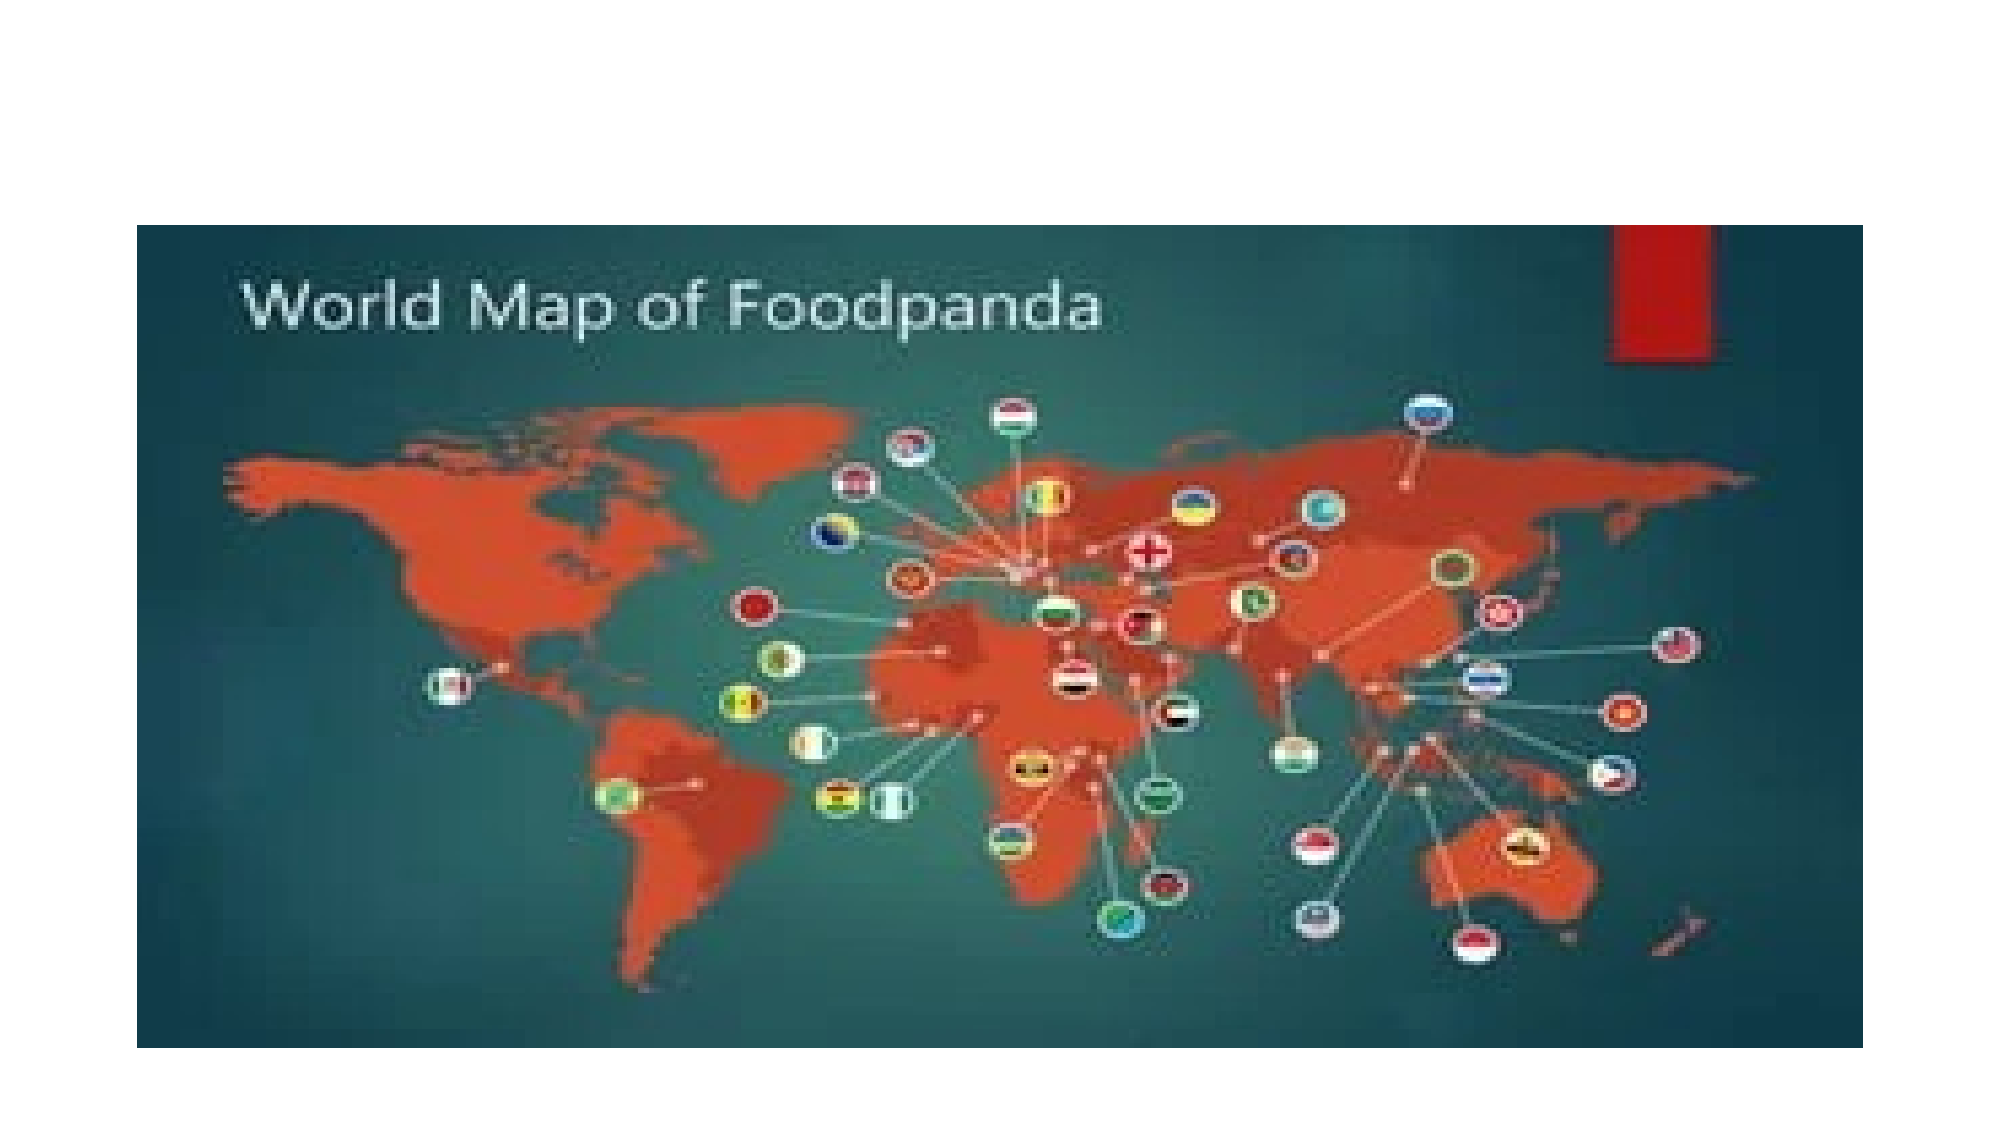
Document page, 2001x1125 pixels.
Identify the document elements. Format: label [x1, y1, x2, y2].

list [137, 225, 1863, 1048]
